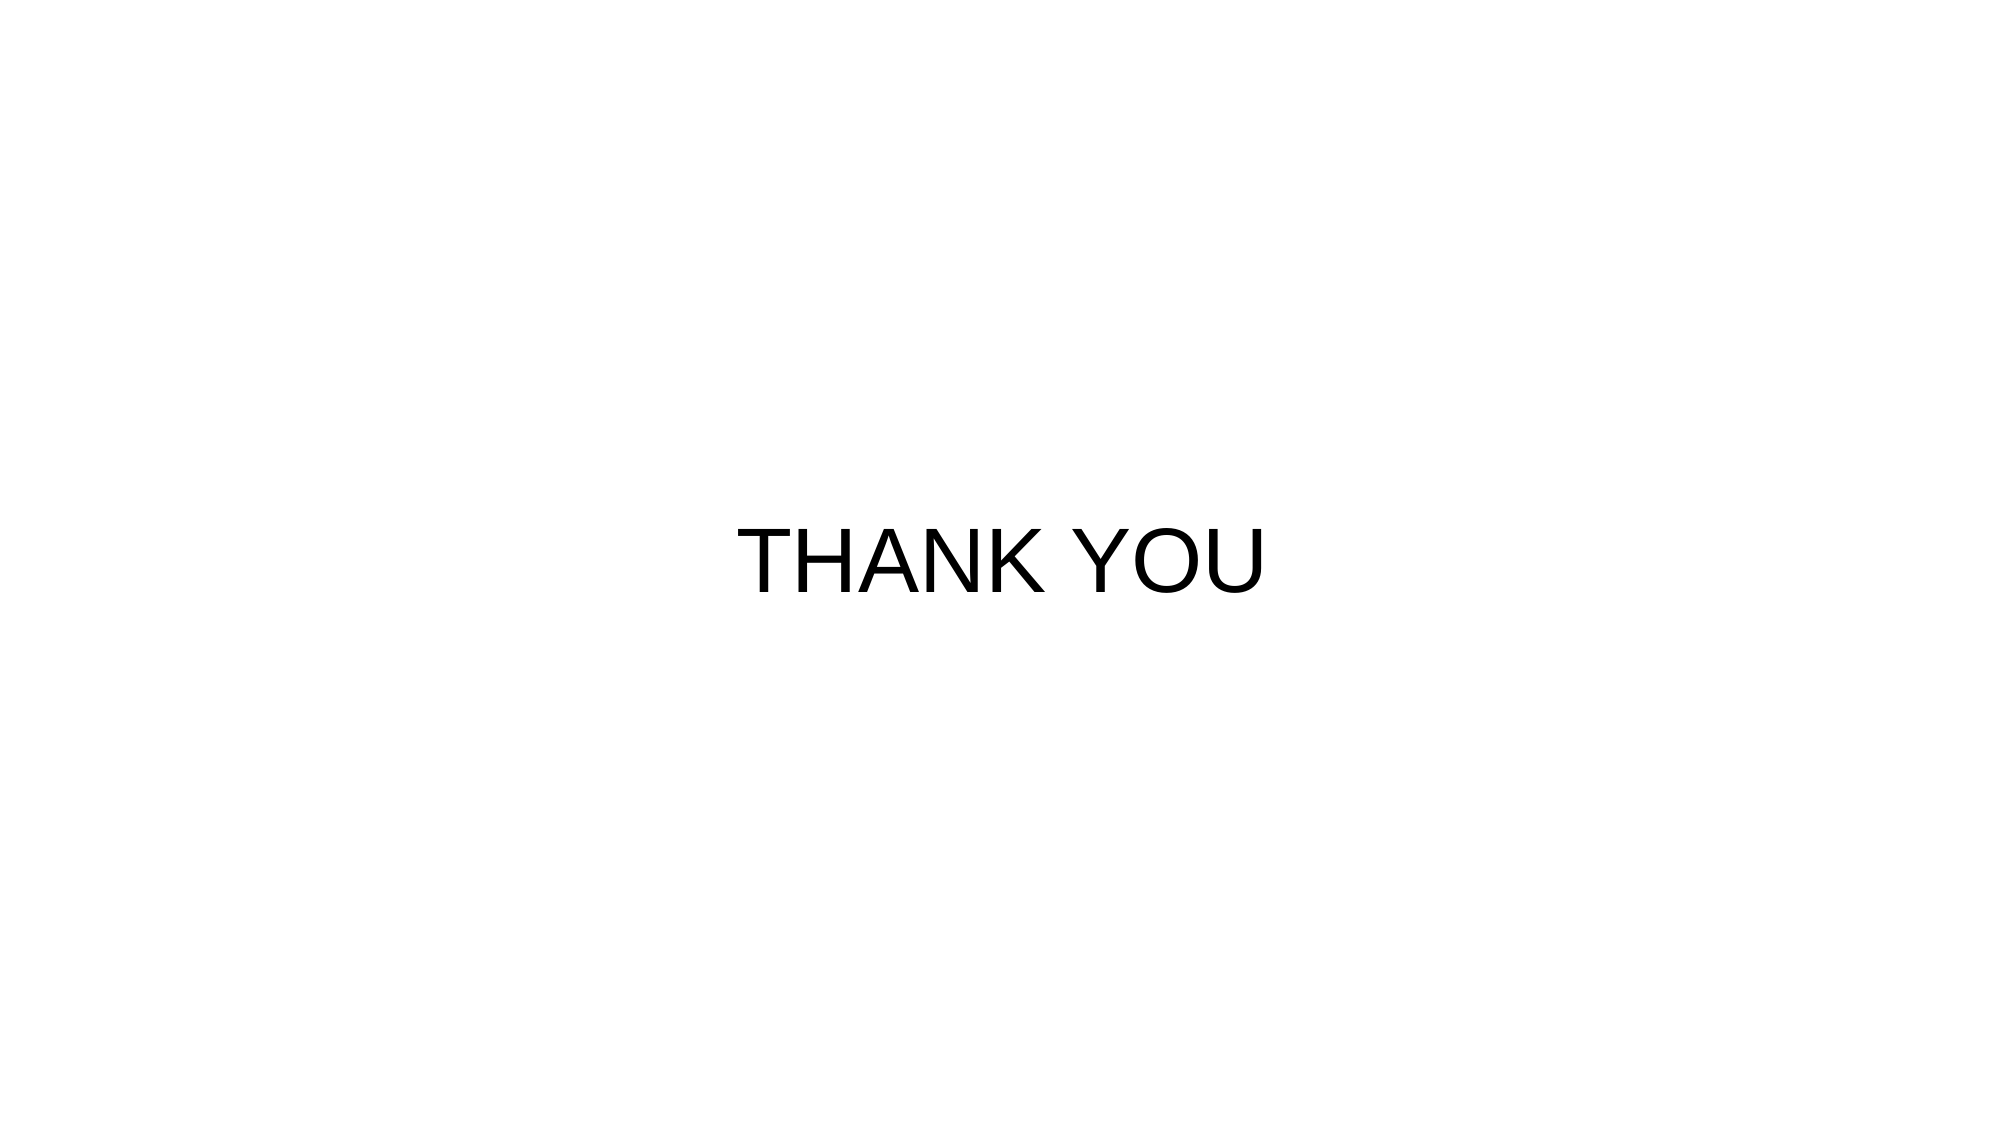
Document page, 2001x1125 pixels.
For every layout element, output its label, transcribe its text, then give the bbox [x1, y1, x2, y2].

text_box THANK YOU [240, 453, 1766, 672]
